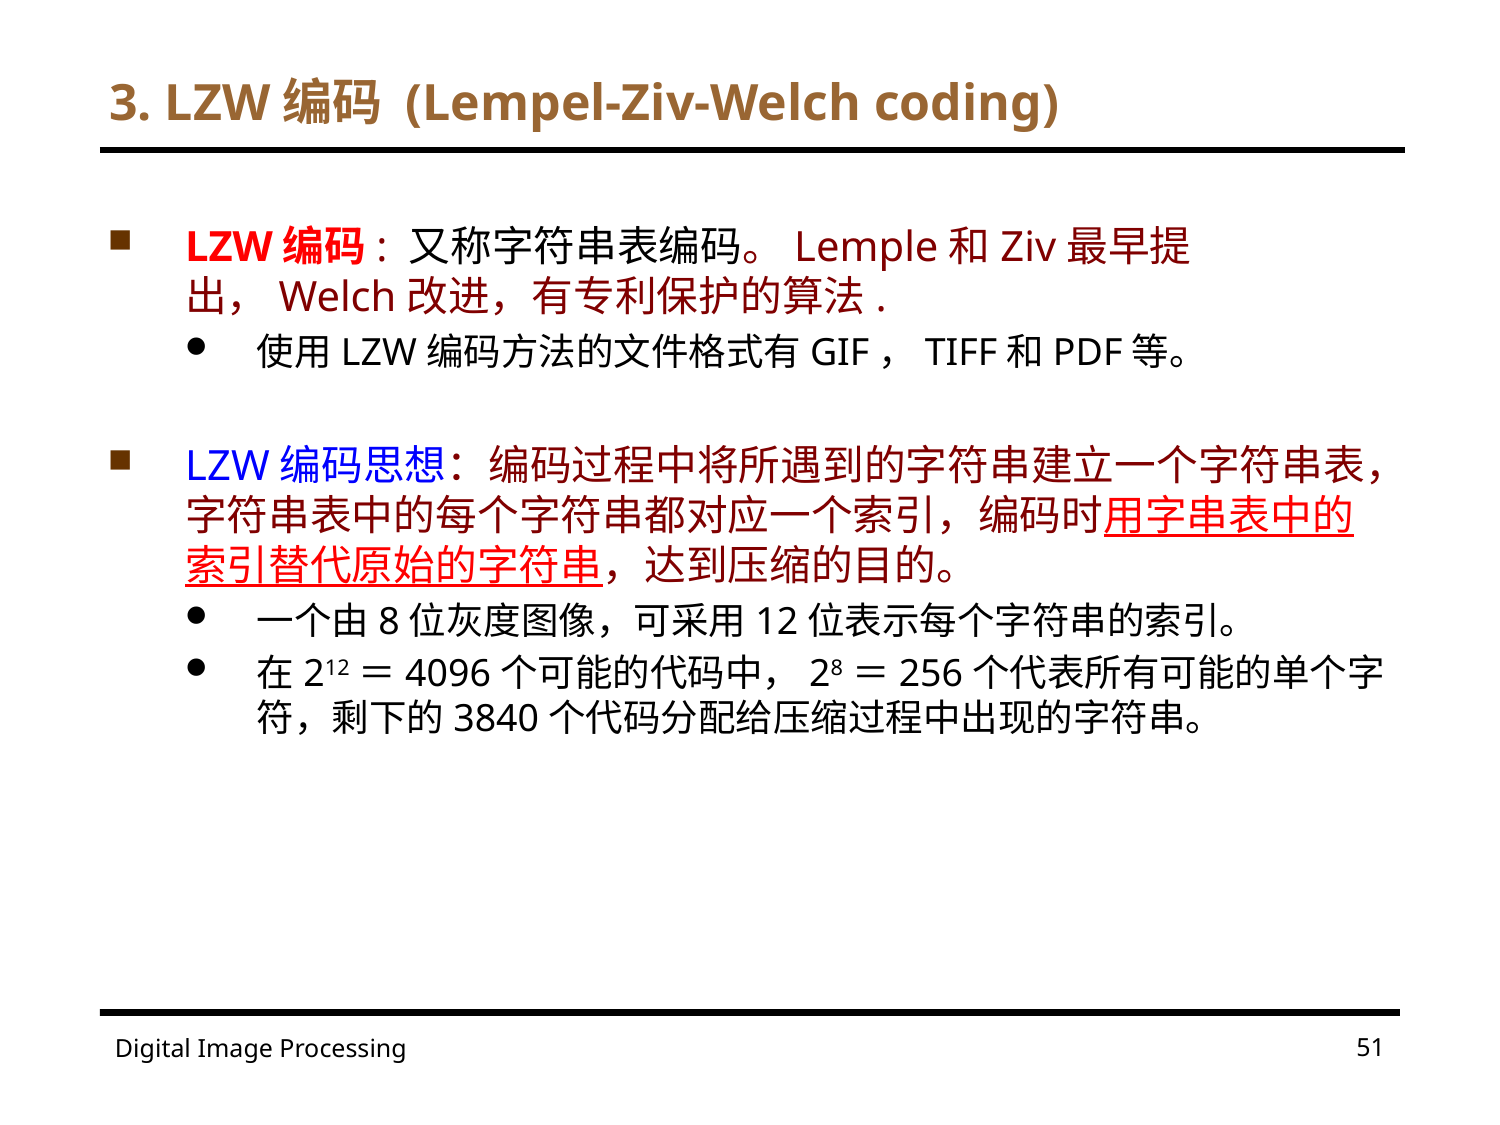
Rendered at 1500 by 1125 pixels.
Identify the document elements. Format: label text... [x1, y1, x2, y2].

list LZW编码: 又称字符串表编码。Lemple和Ziv最早提出，Welch改进，有专利保护的算法. 使用LZW编码方法的文件格式有GIF，TIFF和PDF等。 LZW编码思想：编码过程中将所遇到的字符串建立一个字符串表，字符串表中的每个字符串都对应一个索引，编码时用字串表中的索引替代原始的字符串，达到压缩的目的。 一个由8位灰度图像，可采用12位表示每个字符串的索引。 在212＝4096个可能的代码中，28＝256个代表所有可能的单个字符，剩下的3840个代码分配给压缩过程中出现的字符串。 [92, 212, 1406, 1025]
slide_number 51 [1074, 1025, 1400, 1103]
title 3. LZW编码 (Lempel-Ziv-Welch coding) [94, 50, 1407, 138]
slide_number Digital Image Processing [99, 1025, 650, 1104]
